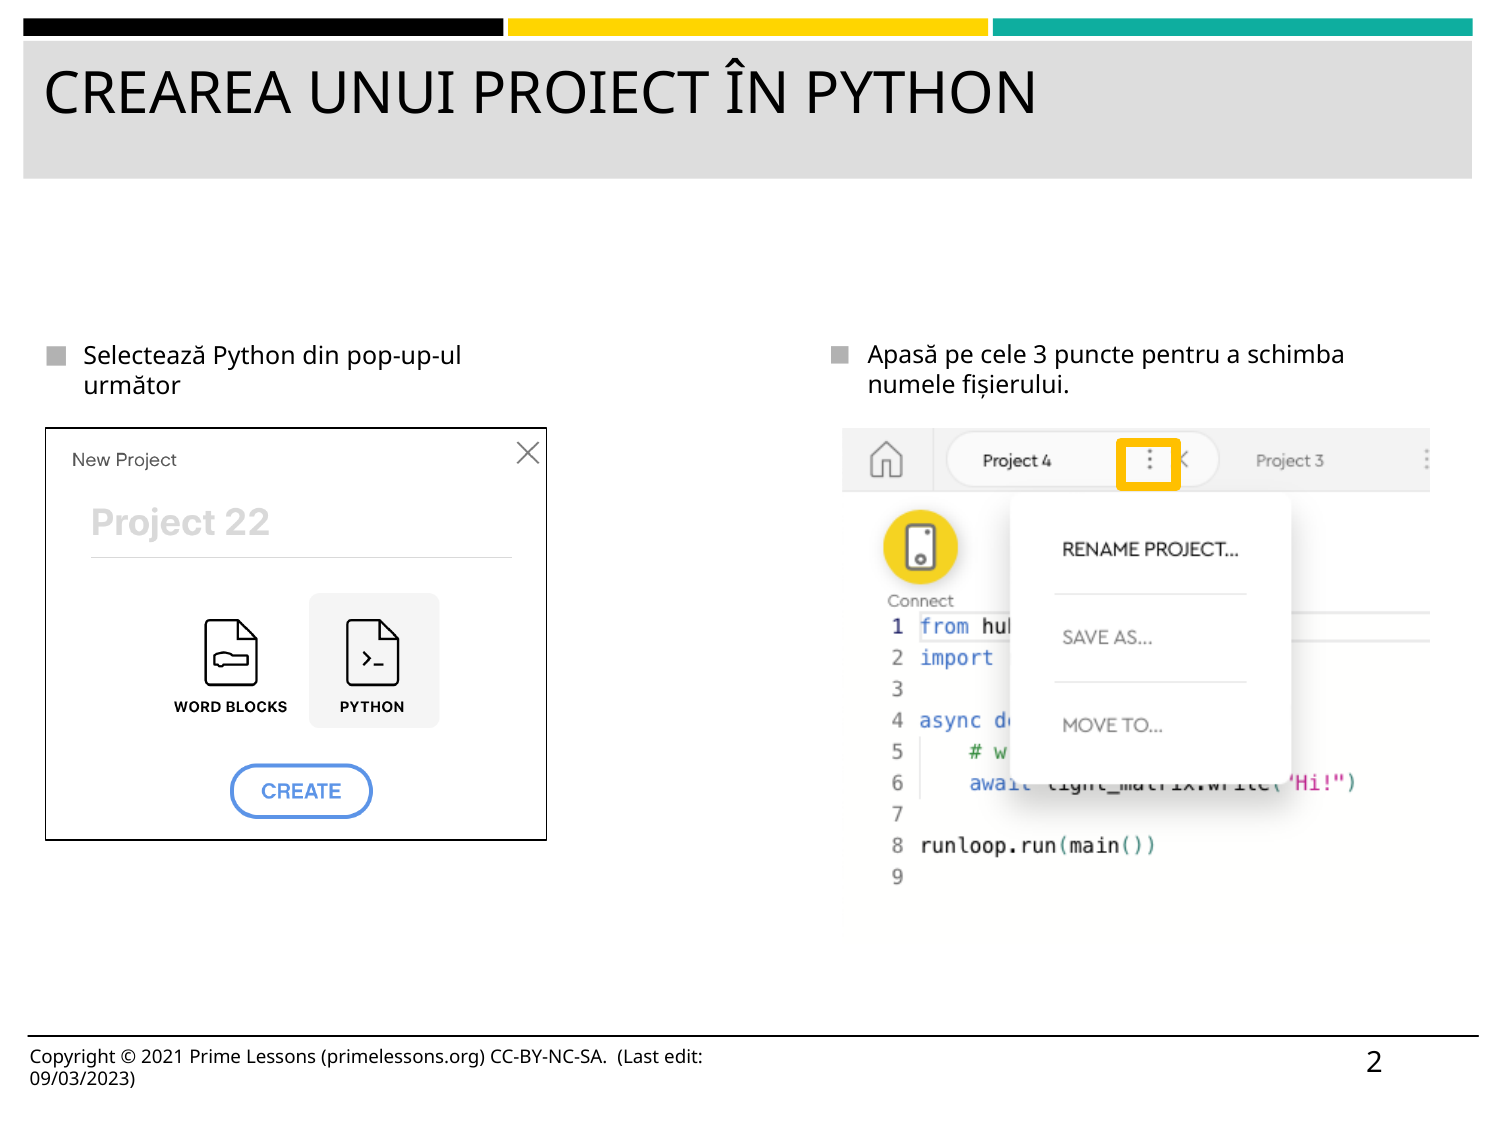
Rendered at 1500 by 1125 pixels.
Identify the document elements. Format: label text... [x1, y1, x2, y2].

slide_number 2 [1351, 1036, 1478, 1097]
list Selectează Python din pop-up-ul următor [28, 331, 579, 407]
picture [46, 428, 546, 840]
title CREAREA UNUI PROIECT ÎN PYTHON [28, 48, 1464, 172]
footer Copyright © 2021 Prime Lessons (primelessons.org) CC-BY-NC-SA. (Last edit: 09/03/2023) [14, 1036, 814, 1097]
text_box Apasă pe cele 3 puncte pentru a schimba numele fișierului. [813, 331, 1364, 407]
picture [841, 428, 1431, 944]
